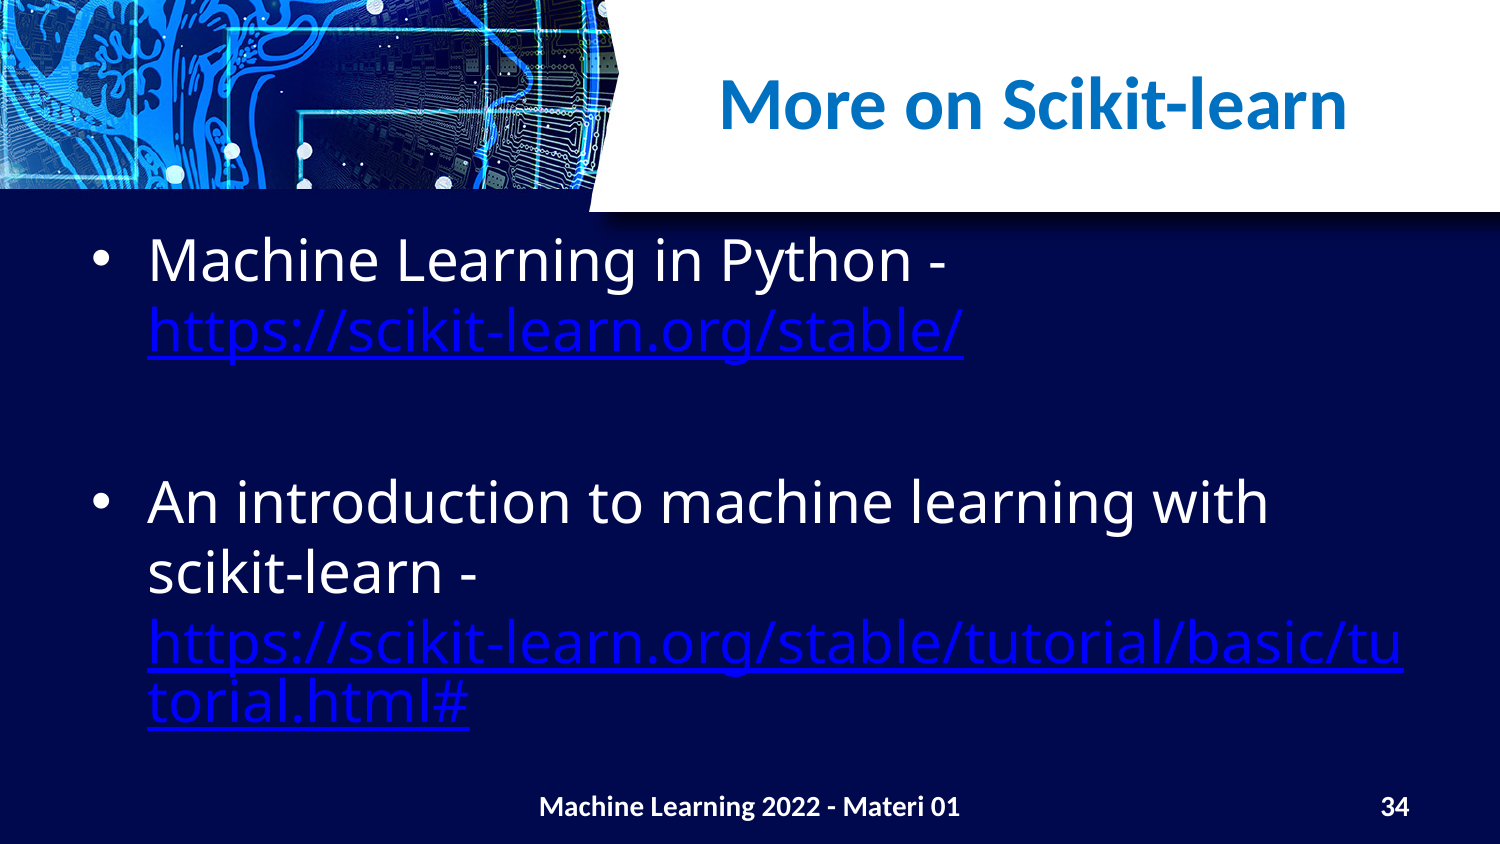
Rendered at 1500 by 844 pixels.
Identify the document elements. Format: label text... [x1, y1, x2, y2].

picture [0, 0, 1500, 844]
title More on Scikit-learn [636, 36, 1433, 162]
list Machine Learning in Python - https://scikit-learn.org/stable/ An introduction to machine learning with scikit-learn - https://scikit-learn.org/stable/tutorial/basic/tutorial.html# [76, 215, 1429, 784]
slide_number 34 [1074, 782, 1425, 827]
footer Machine Learning 2022 - Materi 01 [512, 782, 988, 827]
